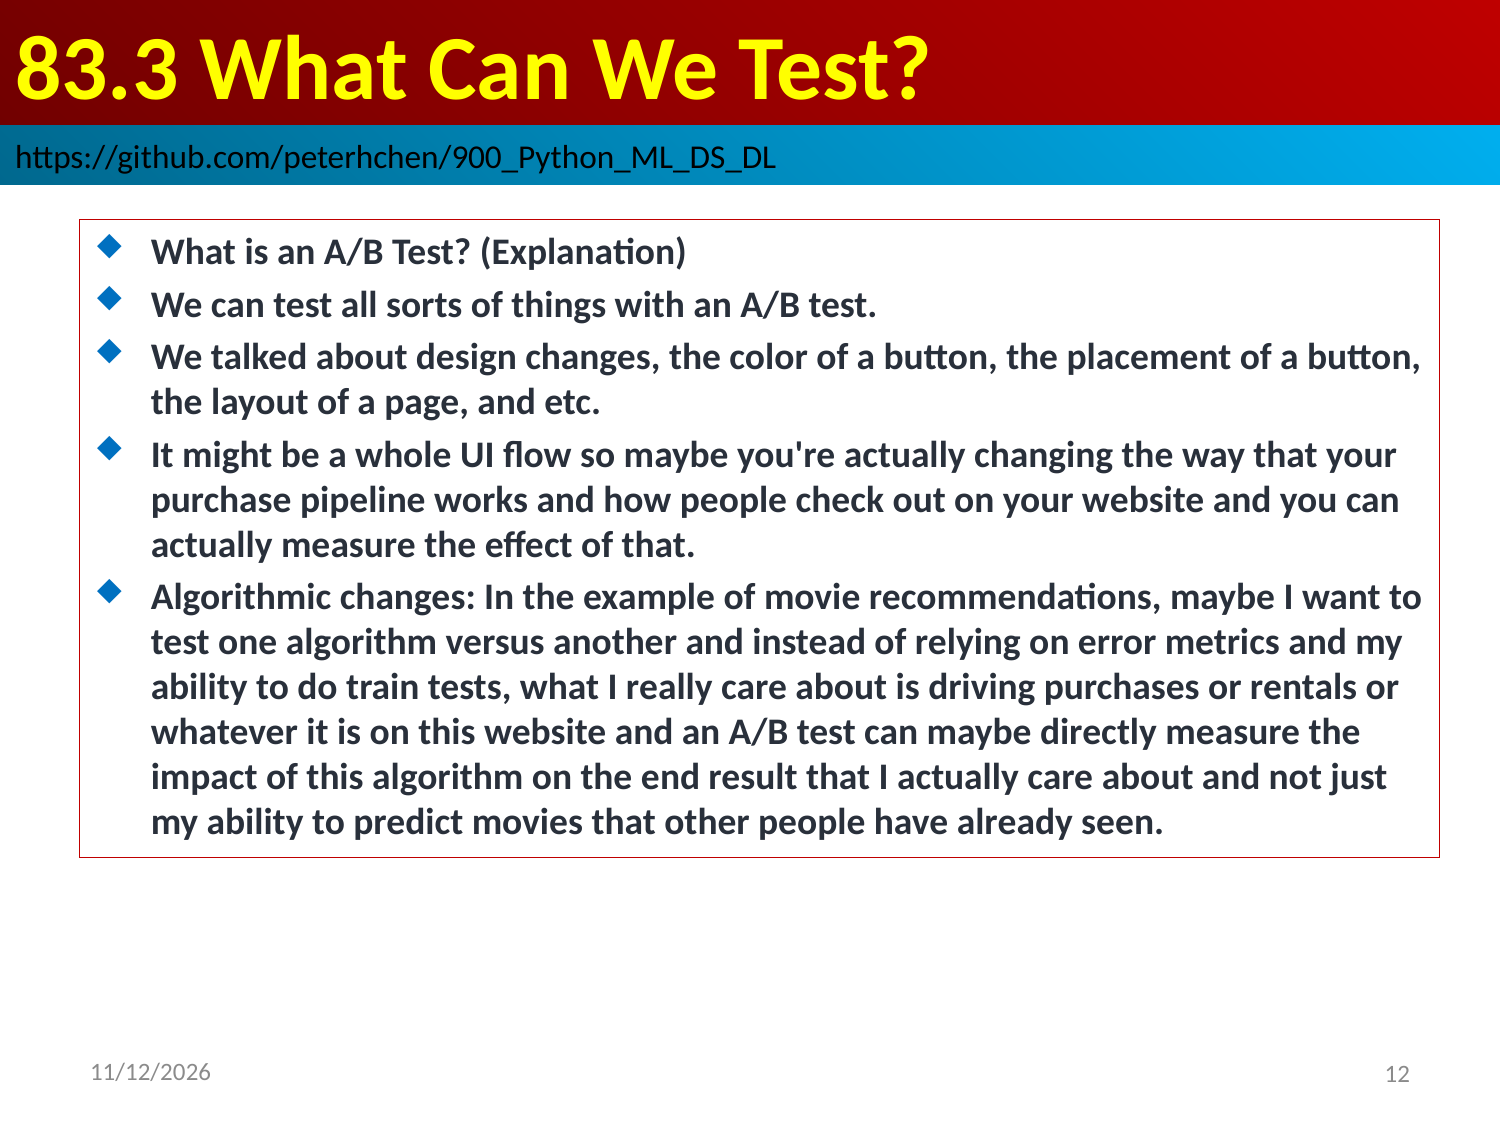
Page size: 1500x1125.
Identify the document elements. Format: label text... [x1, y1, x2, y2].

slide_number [75, 1040, 425, 1101]
text_box https://github.com/peterhchen/900_Python_ML_DS_DL [0, 125, 1500, 185]
subtitle What is an A/B Test? (Explanation) We can test all sorts of things with an A/B test. We talked about design changes, the color of a button, the placement of a button, the layout of a page, and etc. It might be a whole UI flow so maybe you're actually changing the way that your purchase pipeline works and how people check out on your website and you can actually measure the effect of that. Algorithmic changes: In the example of movie recommendations, maybe I want to test one algorithm versus another and instead of relying on error metrics and my ability to do train tests, what I really care about is driving purchases or rentals or whatever it is on this website and an A/B test can maybe directly measure the impact of this algorithm on the end result that I actually care about and not just my ability to predict movies that other people have already seen. [79, 219, 1440, 858]
slide_number 12 [1074, 1042, 1425, 1103]
title 83.3 What Can We Test? [0, 0, 1500, 125]
